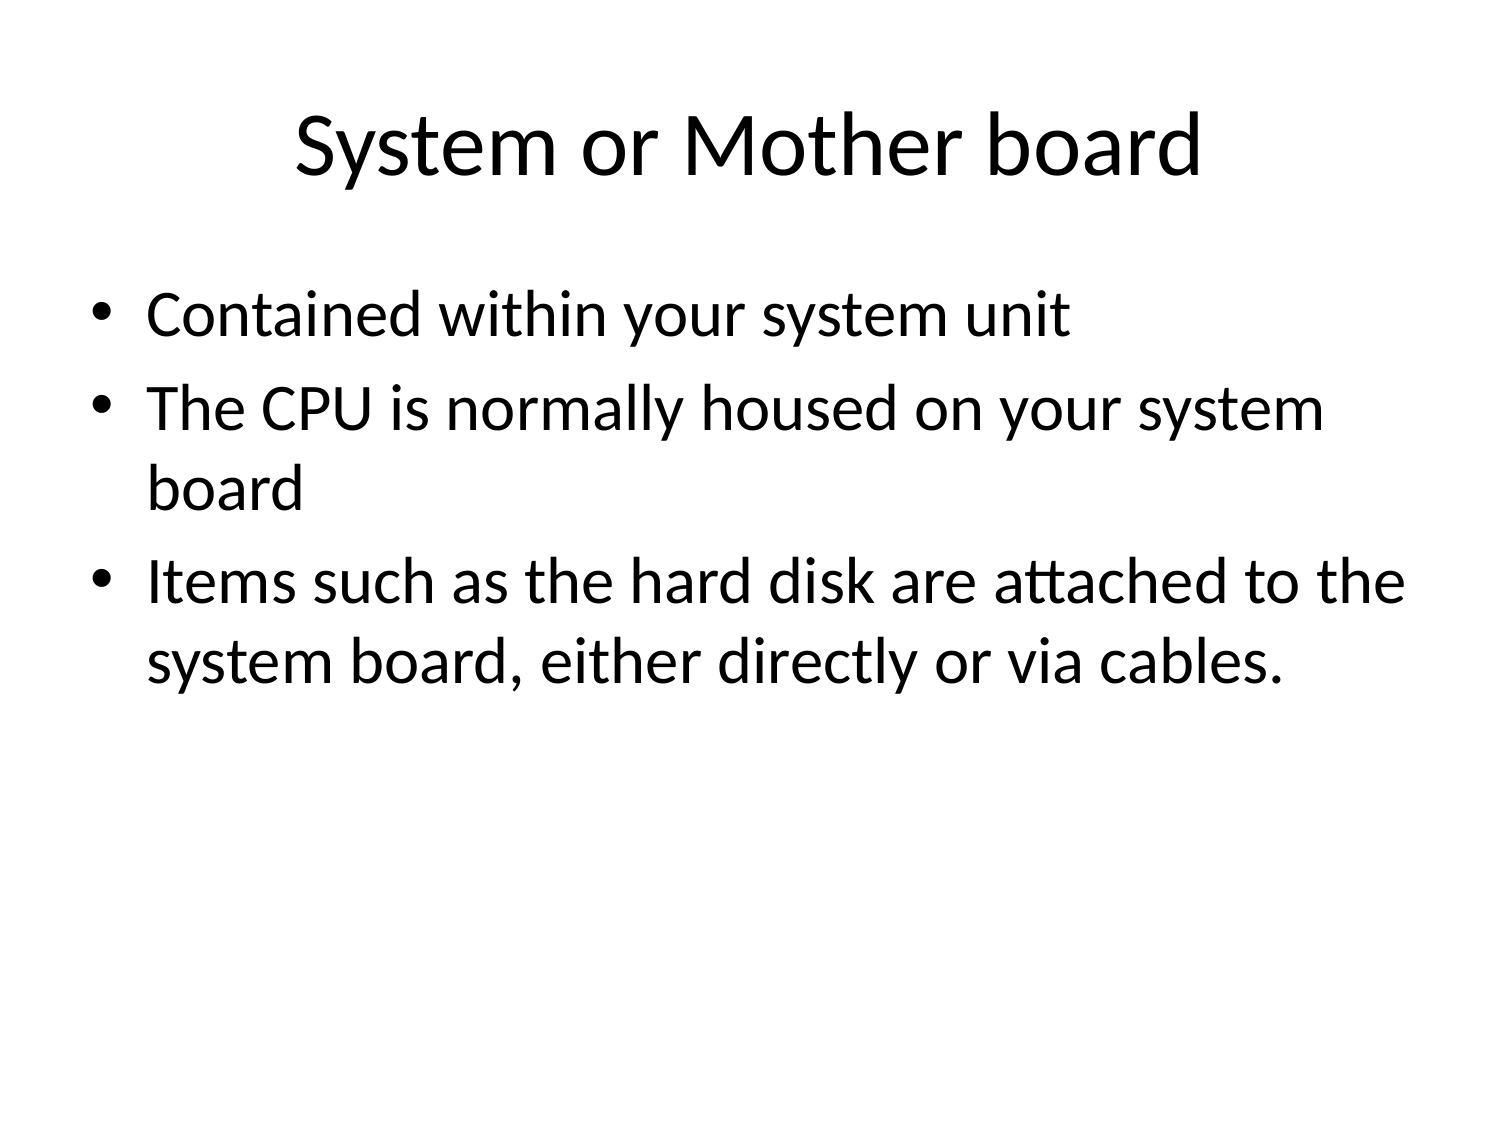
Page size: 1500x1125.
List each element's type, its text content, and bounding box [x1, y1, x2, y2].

title System or Mother board [75, 45, 1425, 233]
list Contained within your system unit The CPU is normally housed on your system board Items such as the hard disk are attached to the system board, either directly or via cables. [75, 262, 1425, 1005]
